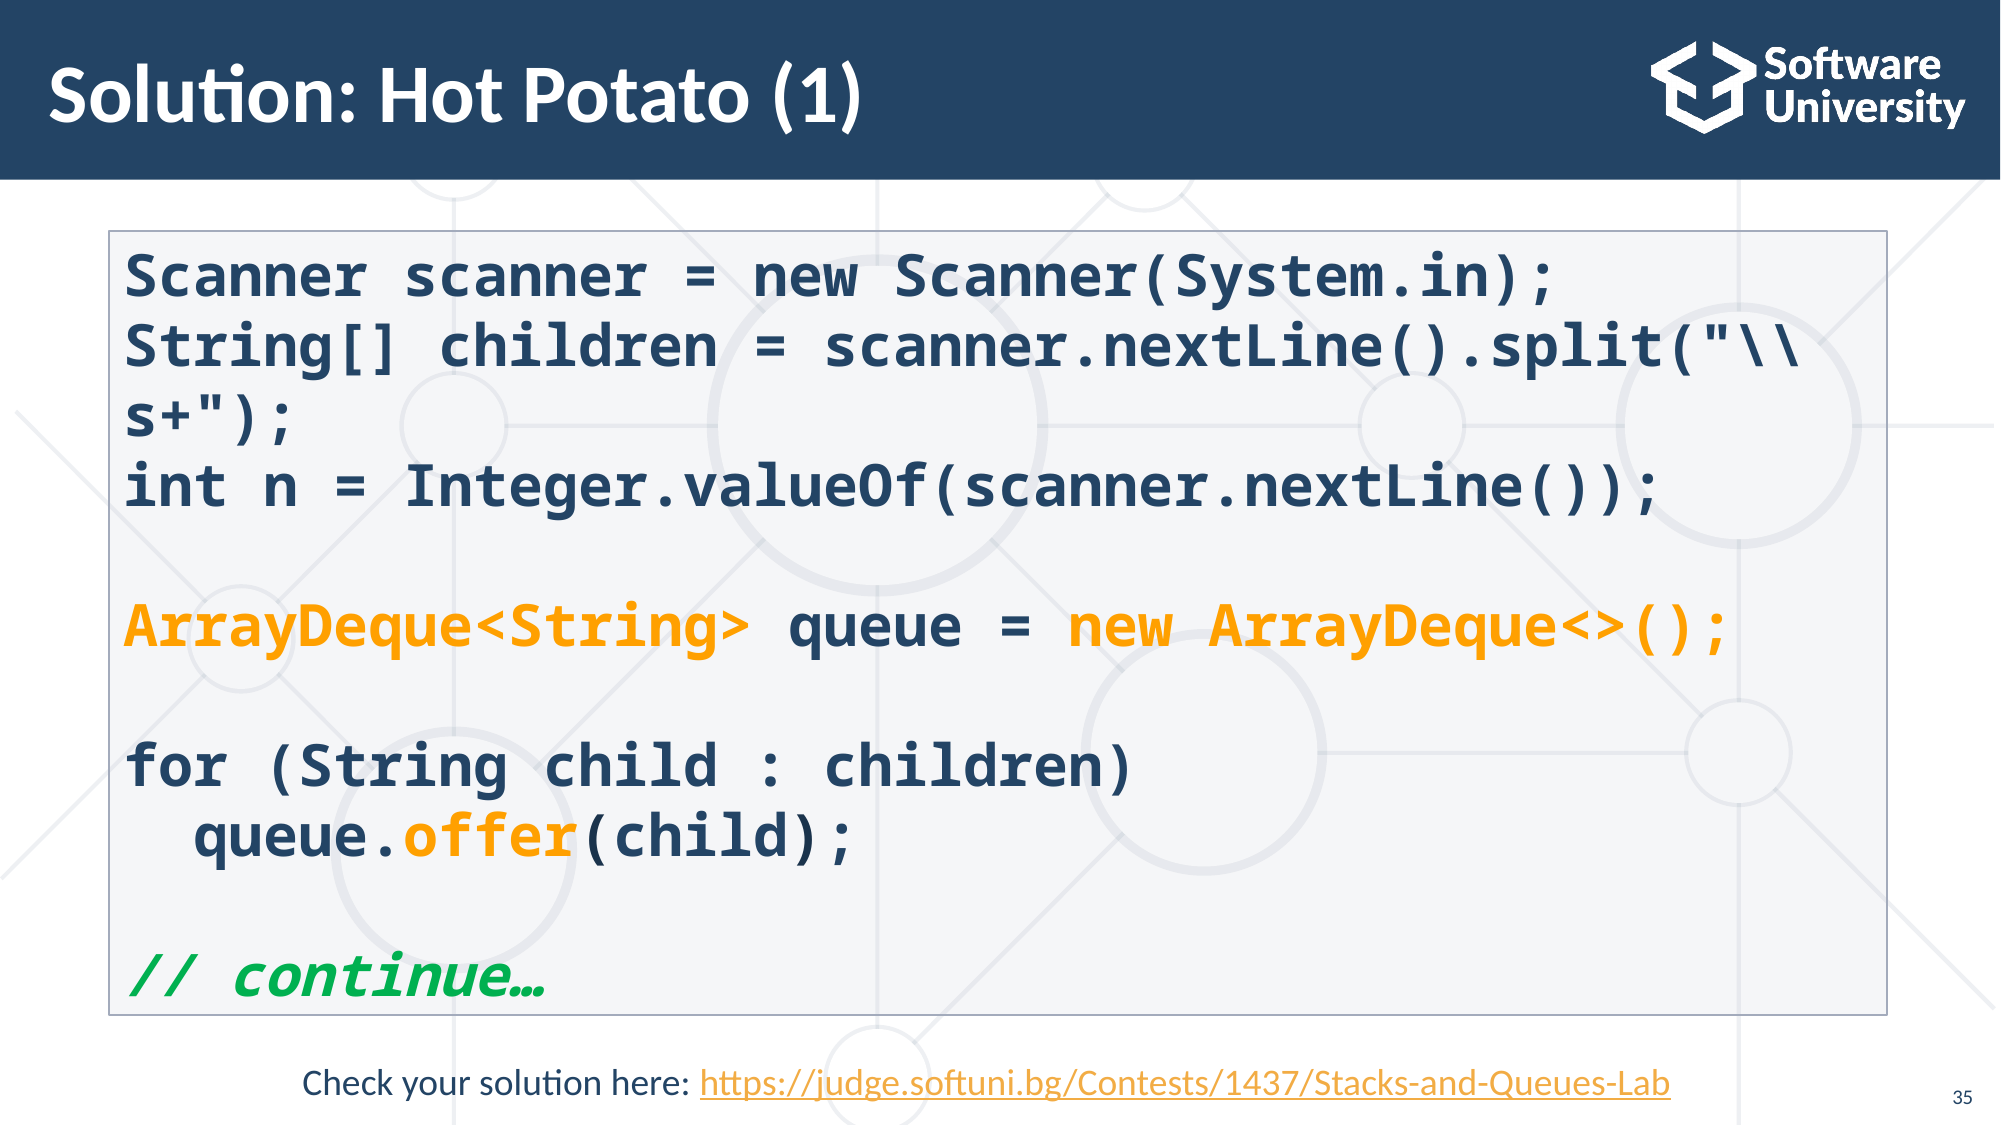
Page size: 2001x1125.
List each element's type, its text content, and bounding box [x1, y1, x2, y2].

text_box Check your solution here: https://judge.softuni.bg/Contests/1437/Stacks-and-Queues-Lab [118, 1050, 1856, 1111]
slide_number 35 [1927, 1067, 1989, 1117]
title Solution: Hot Potato (1) [31, 16, 1625, 162]
text_box Scanner scanner = new Scanner(System.in); String[] children = scanner.nextLine().split("\\s+"); int n = Integer.valueOf(scanner.nextLine()); ArrayDeque<String> queue = new ArrayDeque<>(); for (String child : children) queue.offer(child); // continue… [108, 230, 1888, 1016]
picture [1651, 41, 1966, 134]
